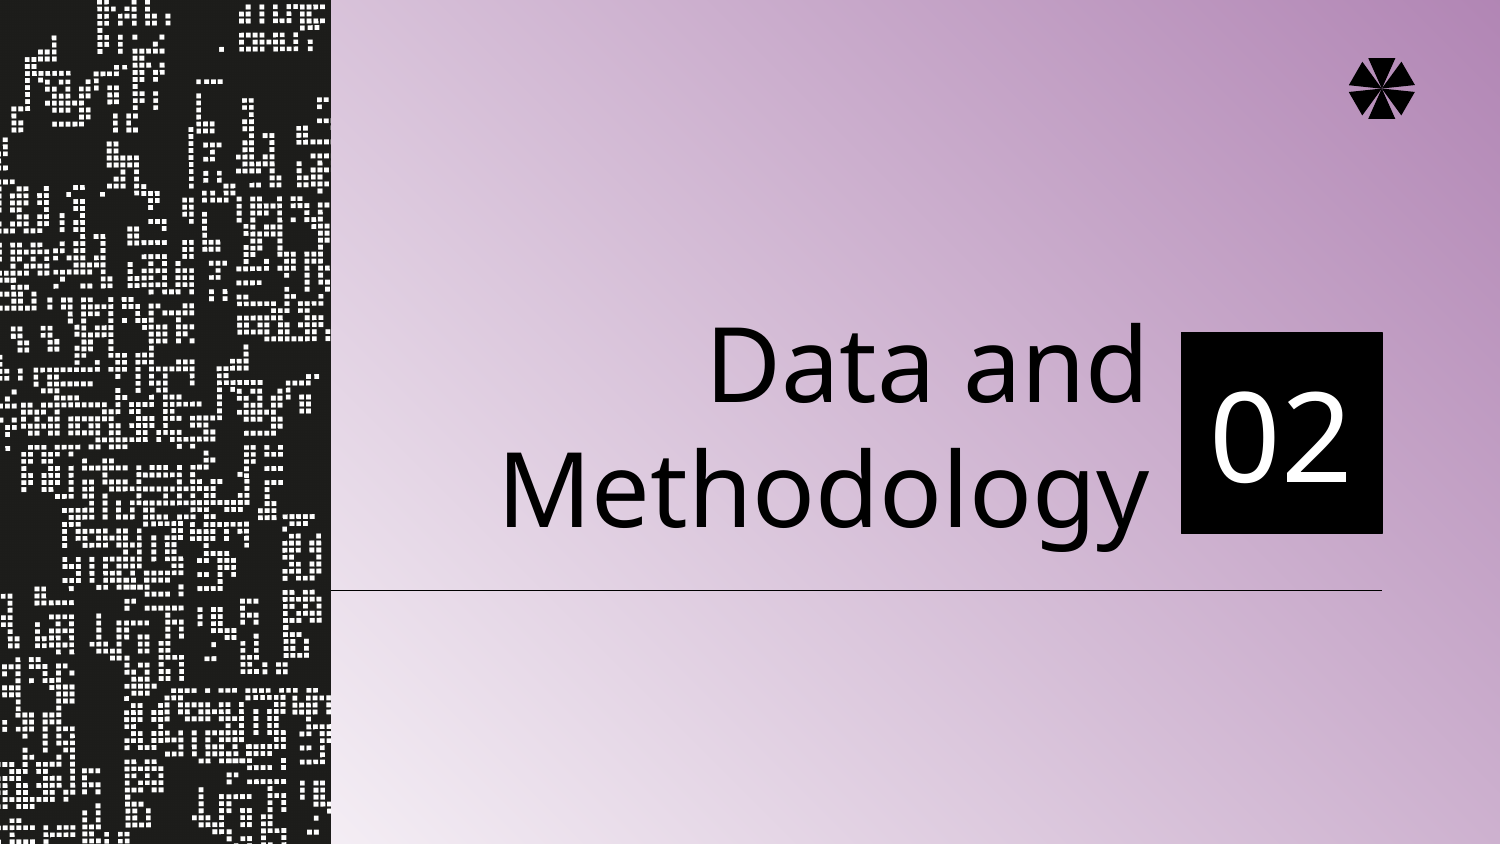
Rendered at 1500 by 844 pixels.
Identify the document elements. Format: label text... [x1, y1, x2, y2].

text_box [1348, 57, 1416, 120]
title 02 [1181, 332, 1383, 534]
title Data and Methodology [404, 289, 1166, 564]
picture [0, 0, 331, 844]
